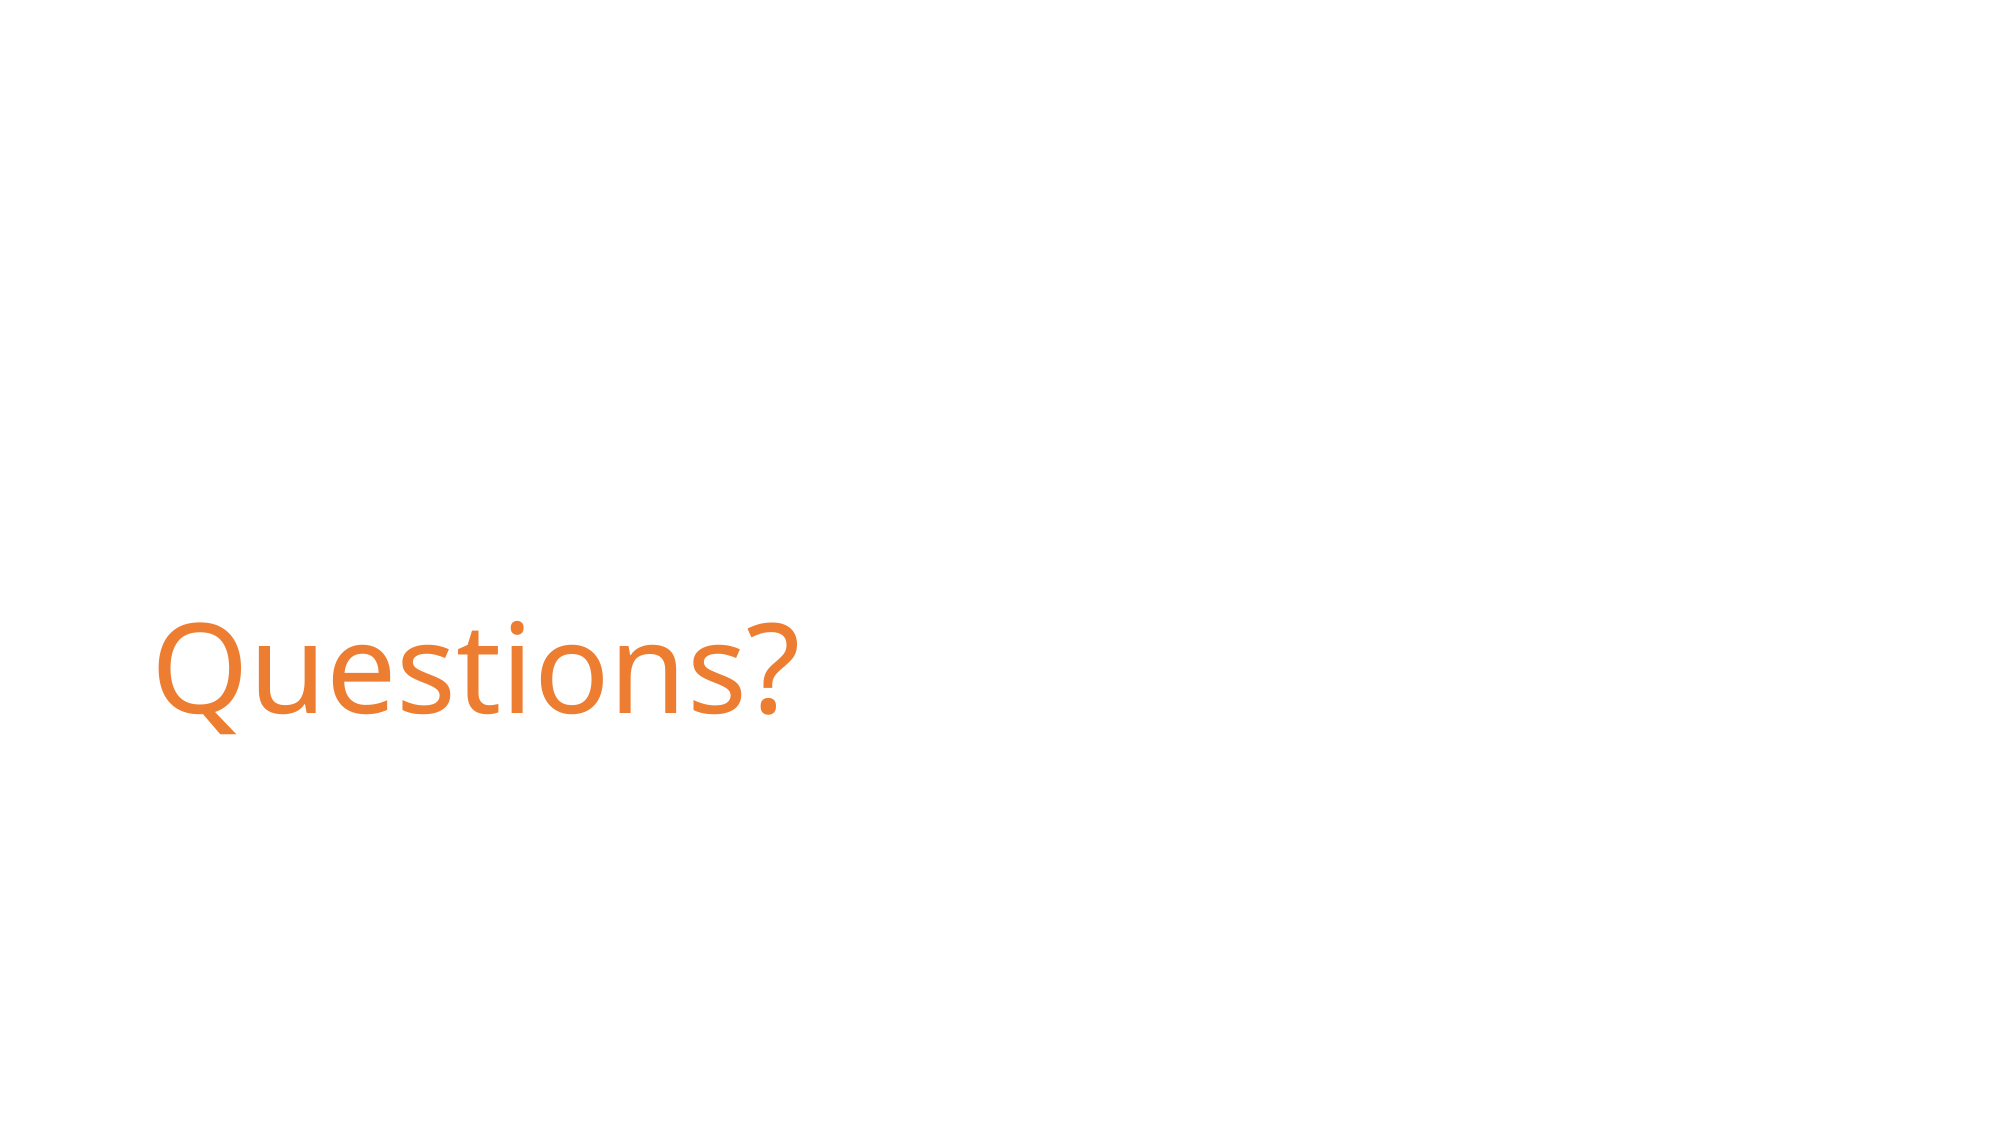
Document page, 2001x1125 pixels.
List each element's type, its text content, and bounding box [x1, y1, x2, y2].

title Questions? [136, 280, 1862, 749]
